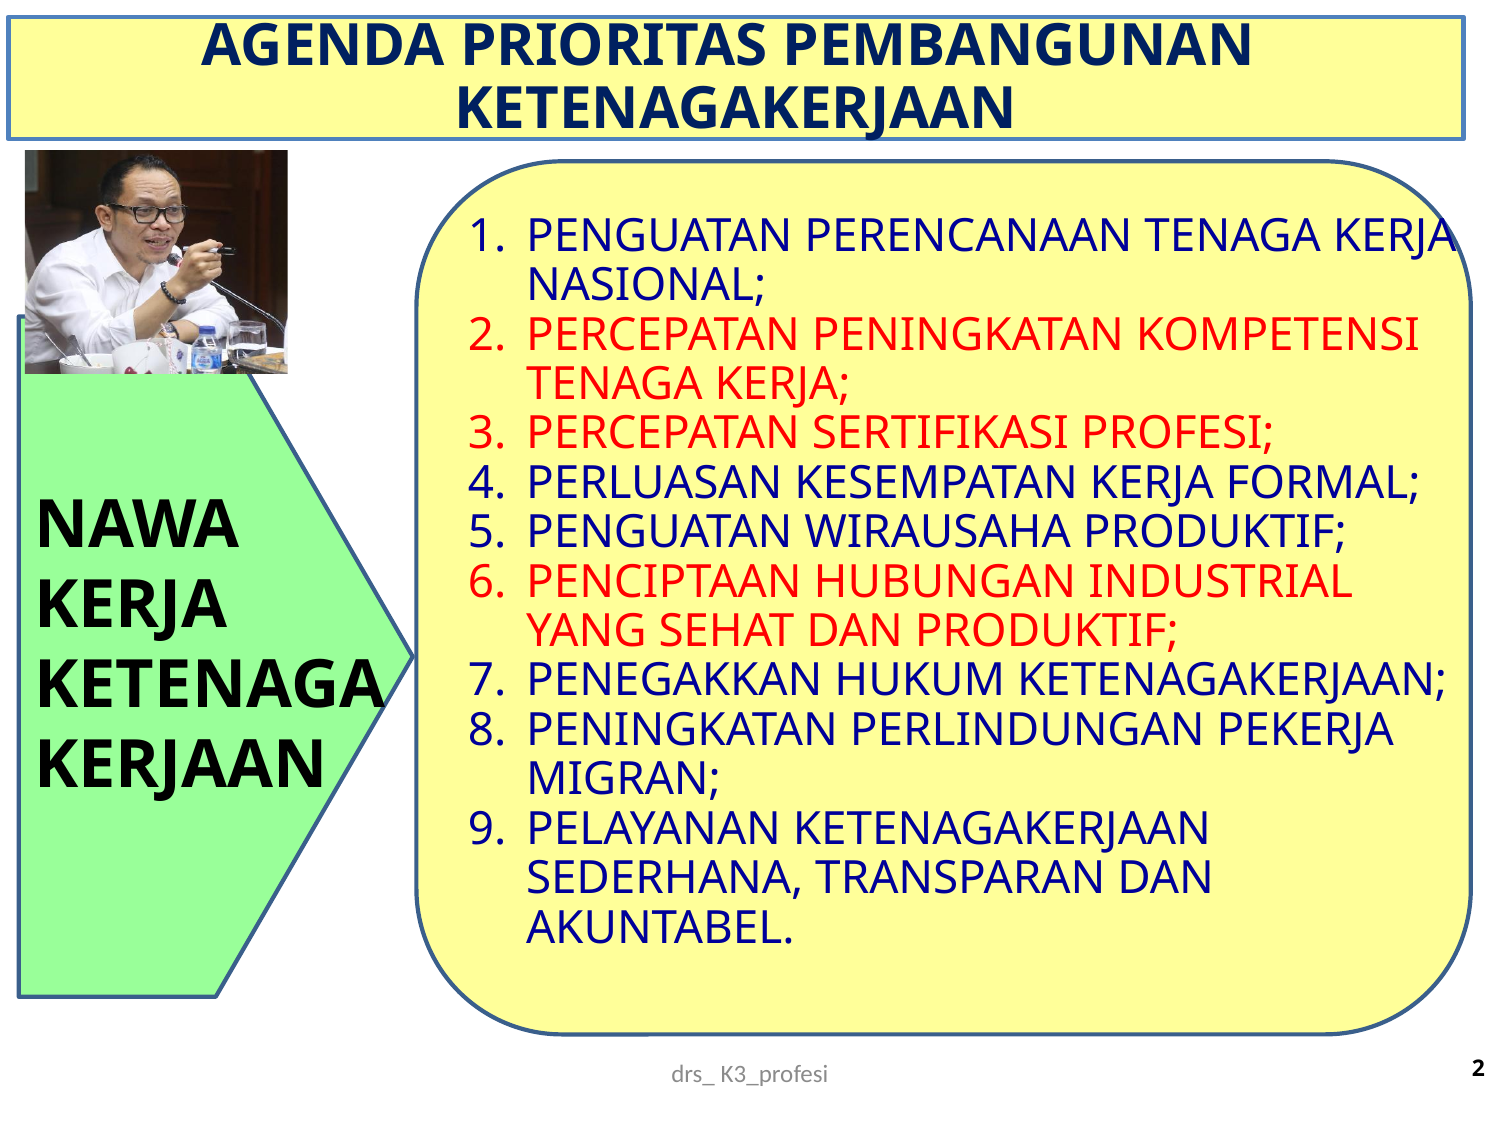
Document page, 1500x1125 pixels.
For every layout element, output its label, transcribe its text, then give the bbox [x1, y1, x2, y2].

title AGENDA PRIORITAS PEMBANGUNAN KETENAGAKERJAAN [8, 16, 1464, 140]
text_box PENGUATAN PERENCANAAN TENAGA KERJA NASIONAL; PERCEPATAN PENINGKATAN KOMPETENSI TENAGA KERJA; PERCEPATAN SERTIFIKASI PROFESI; PERLUASAN KESEMPATAN KERJA FORMAL; PENGUATAN WIRAUSAHA PRODUKTIF; PENCIPTAAN HUBUNGAN INDUSTRIAL YANG SEHAT DAN PRODUKTIF; PENEGAKKAN HUKUM KETENAGAKERJAAN; PENINGKATAN PERLINDUNGAN PEKERJA MIGRAN; PELAYANAN KETENAGAKERJAAN SEDERHANA, TRANSPARAN DAN AKUNTABEL. [453, 204, 1483, 961]
footer drs_ K3_profesi [512, 1042, 988, 1103]
picture [24, 149, 288, 374]
slide_number 2 [1173, 1034, 1500, 1105]
text_box [414, 207, 1455, 1037]
text_box [16, 314, 327, 999]
text_box NAWA KERJA KETENAGA KERJAAN [19, 473, 414, 809]
text_box [455, 159, 1432, 204]
